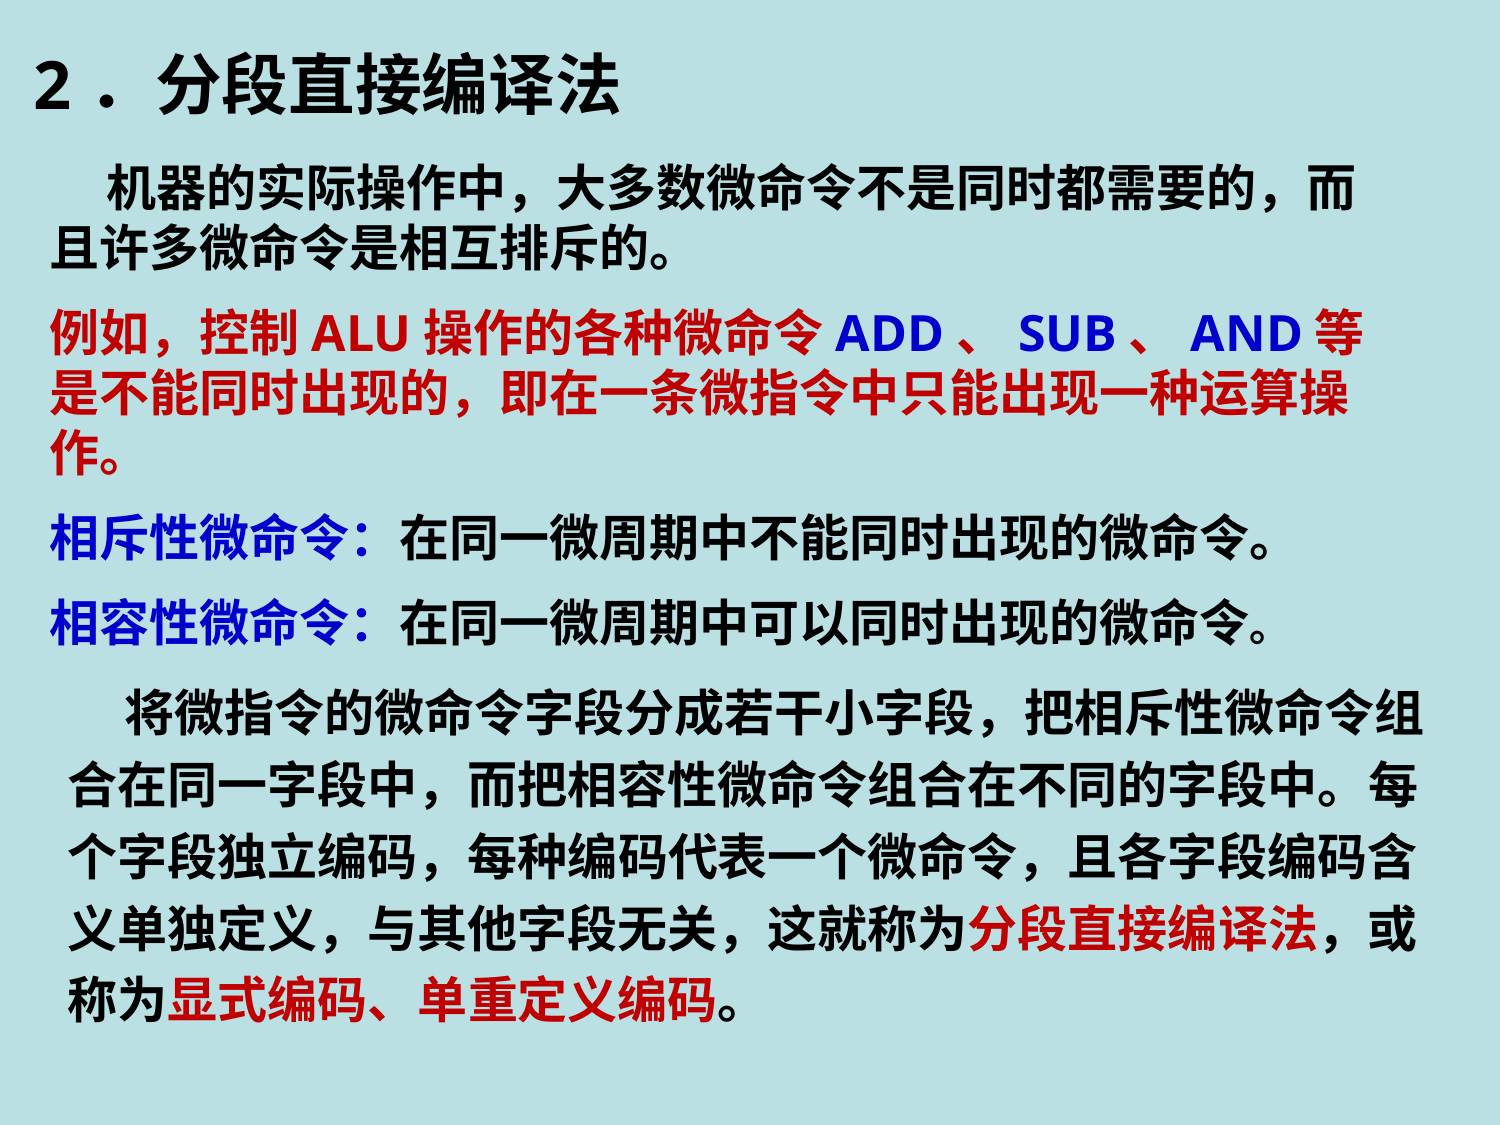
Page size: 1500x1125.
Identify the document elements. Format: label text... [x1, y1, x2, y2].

text_box 将微指令的微命令字段分成若干小字段，把相斥性微命令组合在同一字段中，而把相容性微命令组合在不同的字段中。每个字段独立编码，每种编码代表一个微命令，且各字段编码含义单独定义，与其他字段无关，这就称为分段直接编译法，或称为显式编码、单重定义编码。 [53, 661, 1476, 1037]
text_box 机器的实际操作中，大多数微命令不是同时都需要的，而且许多微命令是相互排斥的。 例如，控制ALU操作的各种微命令ADD、SUB、AND等是不能同时出现的，即在一条微指令中只能出现一种运算操作。 相斥性微命令：在同一微周期中不能同时出现的微命令。 相容性微命令：在同一微周期中可以同时出现的微命令。 [34, 148, 1407, 659]
text_box 2．分段直接编译法 [17, 57, 931, 129]
